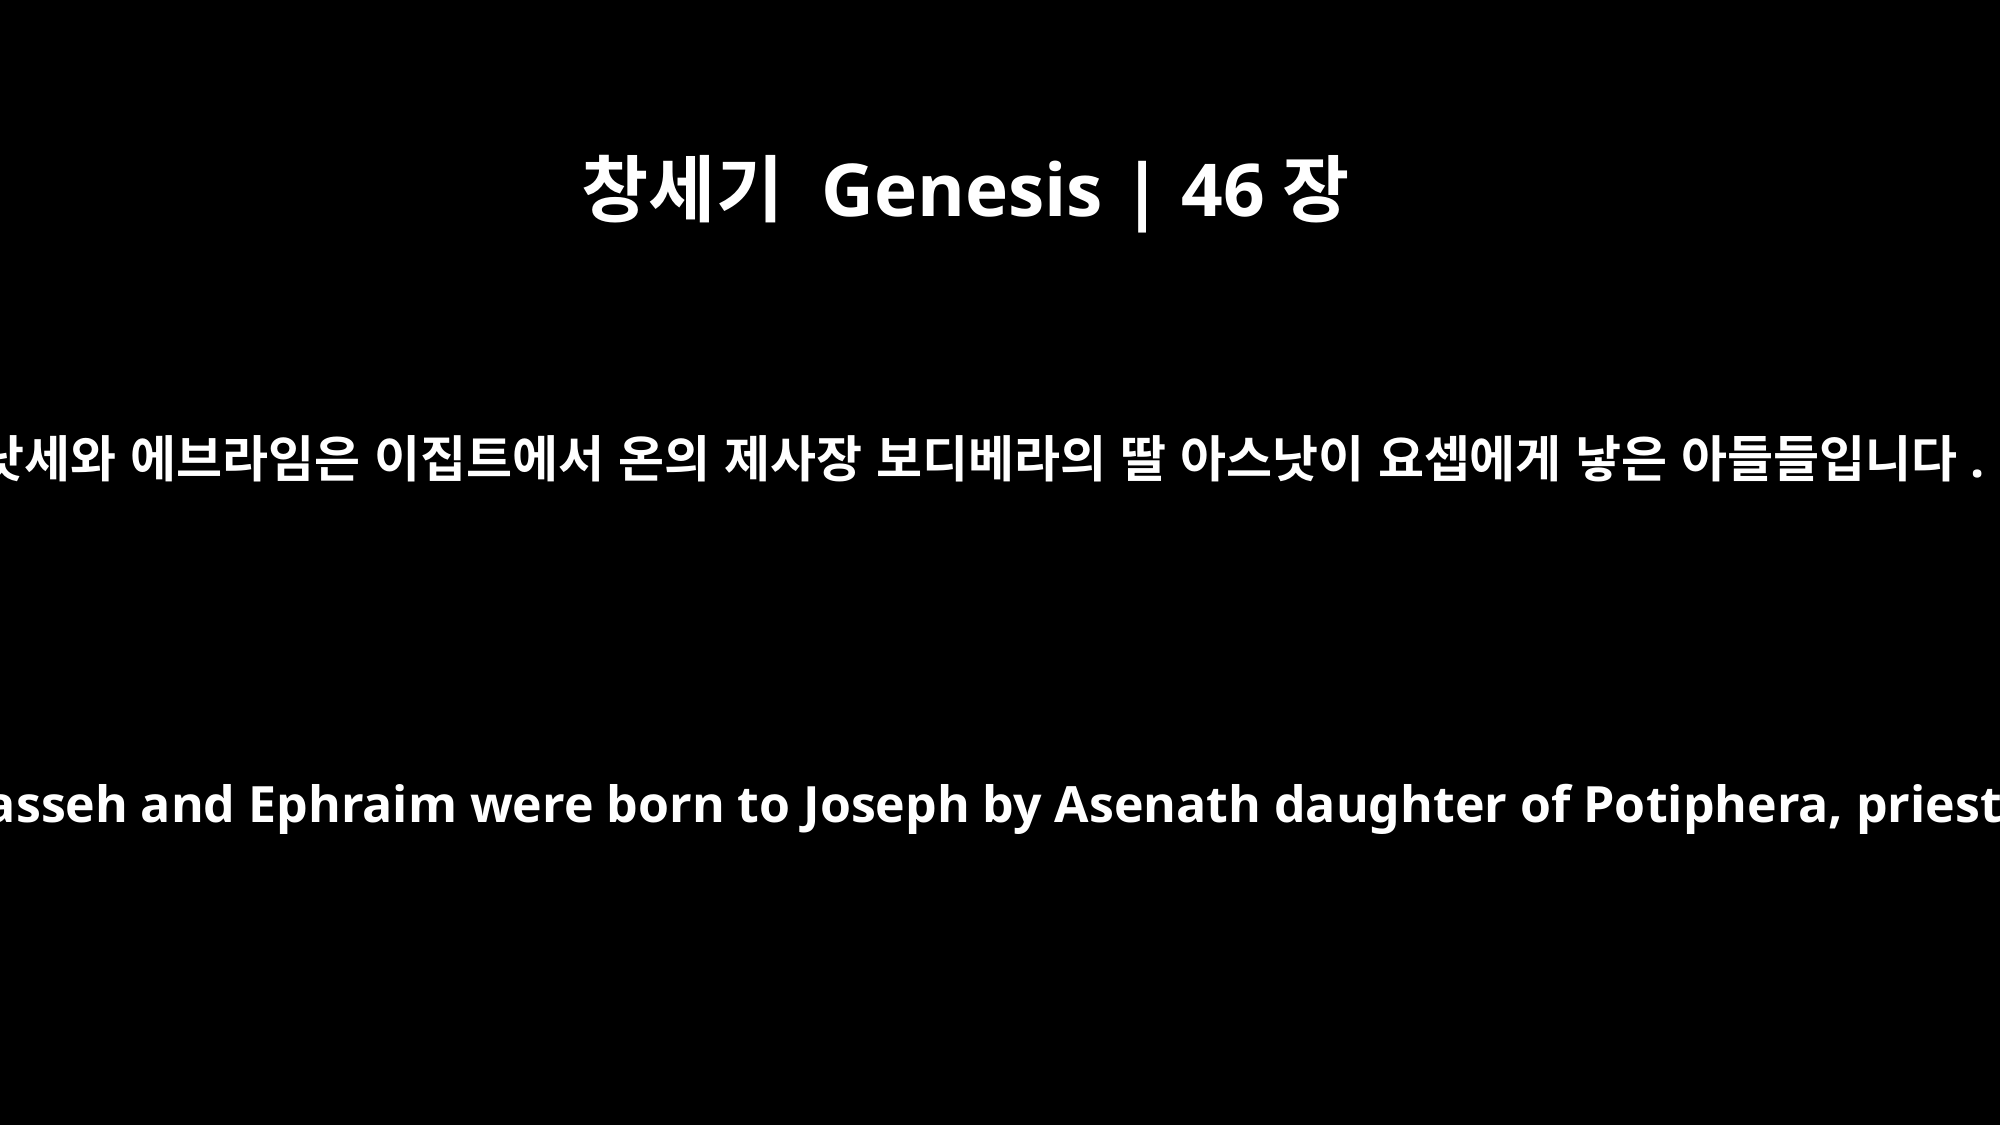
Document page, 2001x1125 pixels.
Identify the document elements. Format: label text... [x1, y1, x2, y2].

text_box 창세기 Genesis | 46장 [566, 136, 1365, 239]
text_box In Egypt, Manasseh and Ephraim were born to Joseph by Asenath daughter of Potiphera, priest of On. [0, 764, 2000, 840]
text_box 20 므낫세와 에브라임은 이집트에서 온의 제사장 보디베라의 딸 아스낫이 요셉에게 낳은 아들들입니다. [0, 359, 2000, 495]
